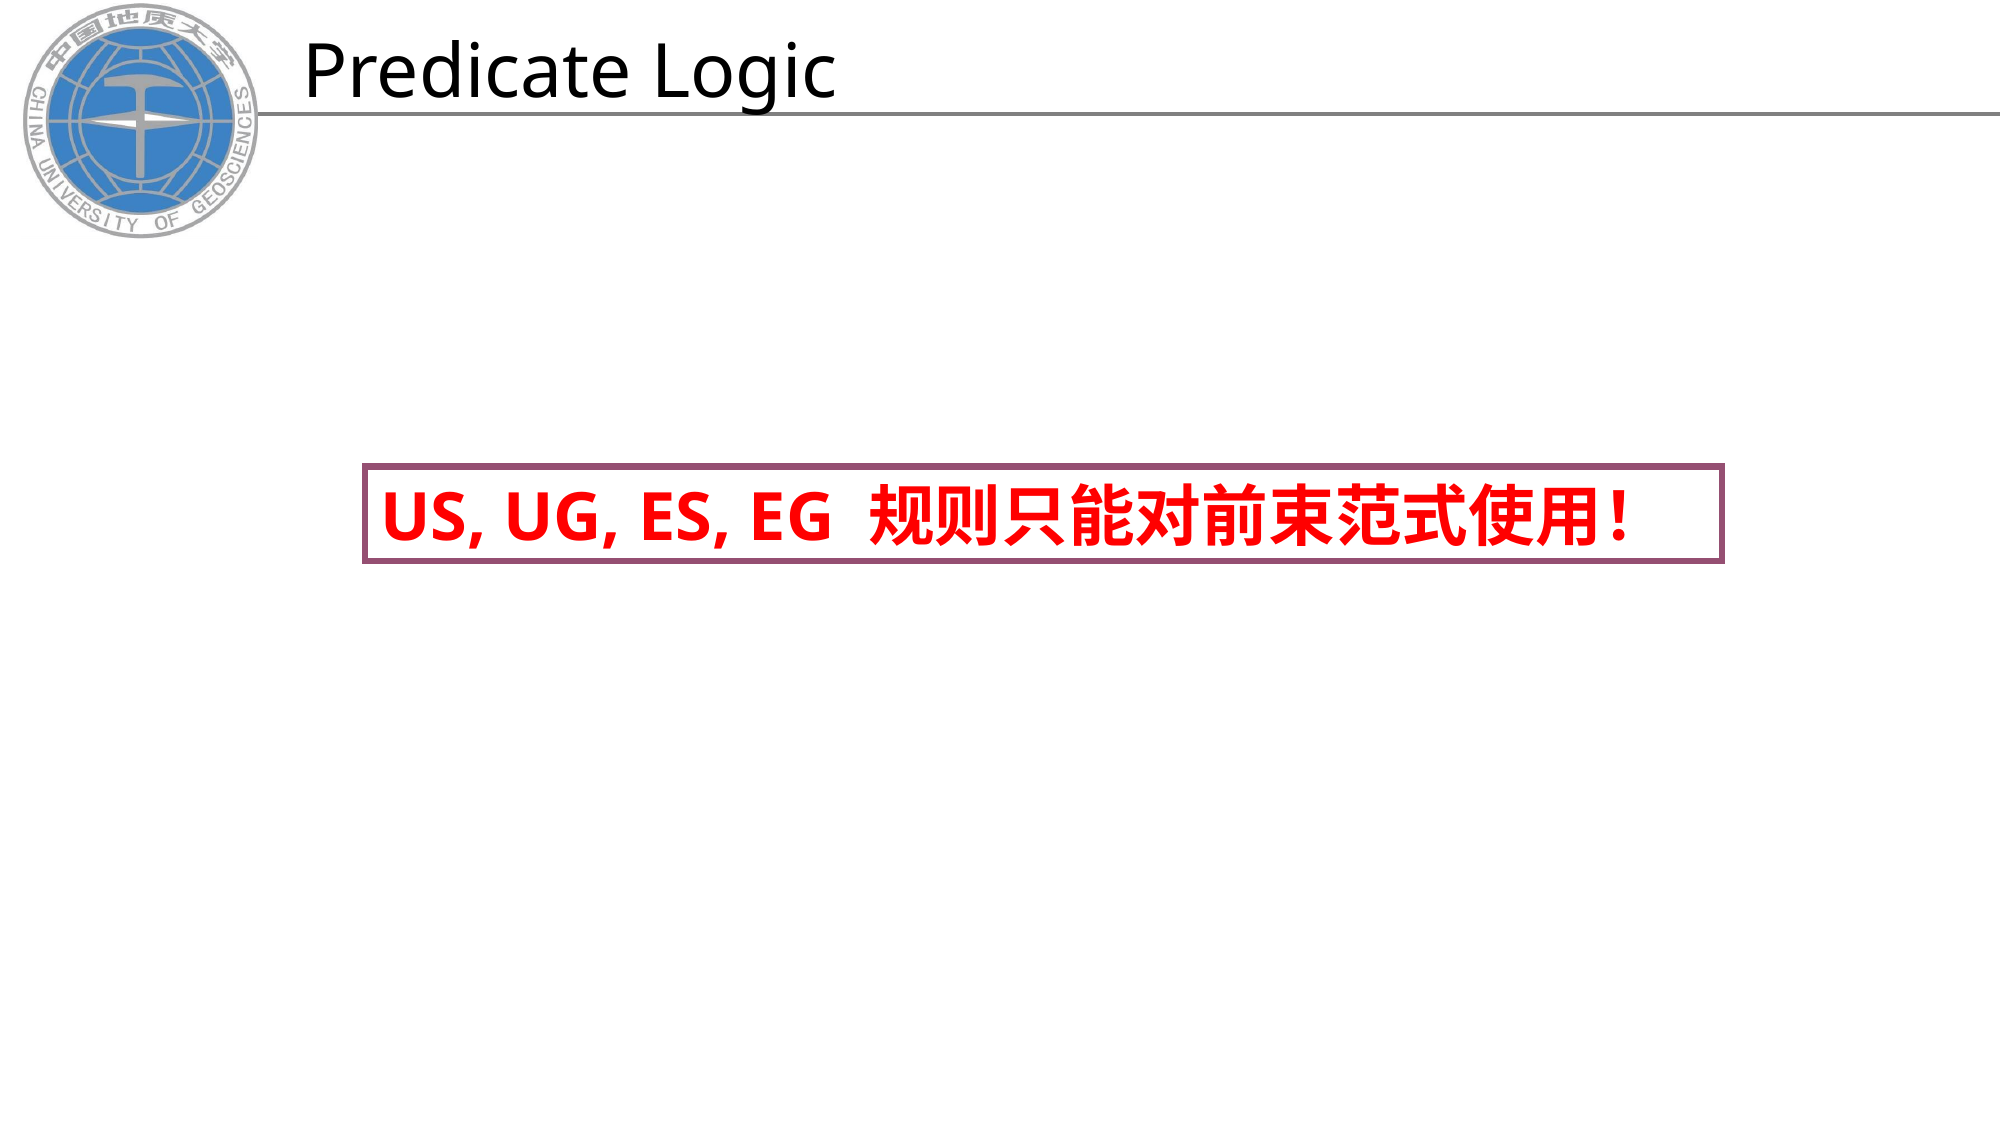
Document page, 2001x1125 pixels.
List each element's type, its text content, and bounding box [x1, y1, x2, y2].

text_box Predicate Logic [287, 15, 1233, 120]
picture [21, 3, 258, 239]
text_box US, UG, ES, EG 规则只能对前束范式使用！ [365, 466, 1722, 562]
